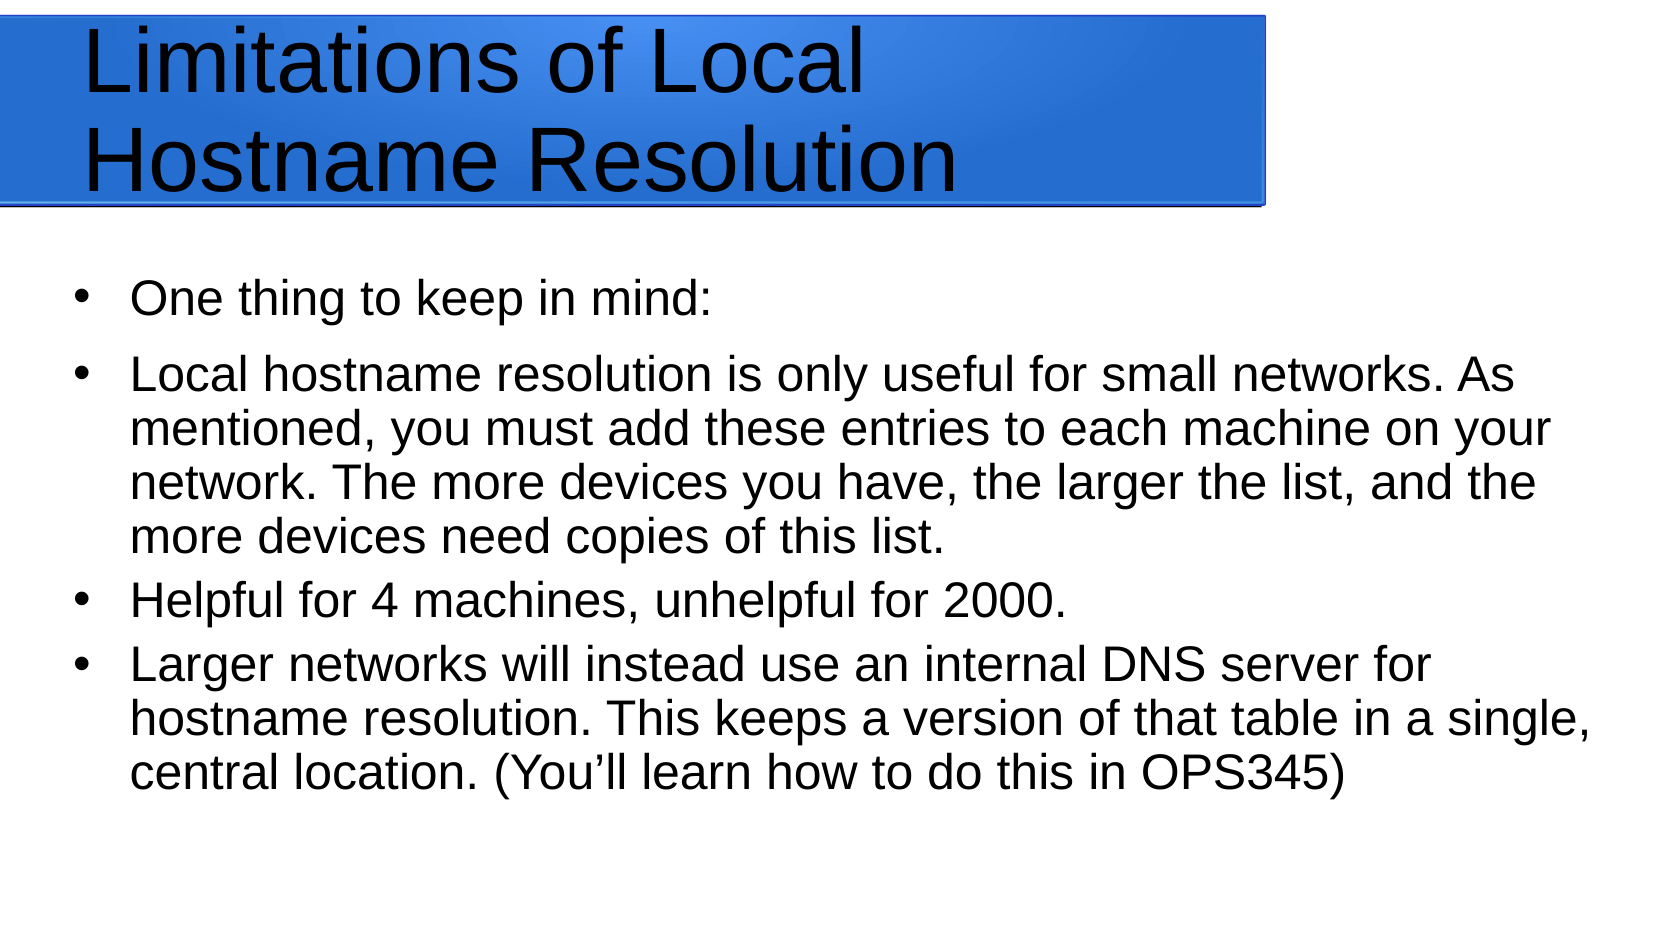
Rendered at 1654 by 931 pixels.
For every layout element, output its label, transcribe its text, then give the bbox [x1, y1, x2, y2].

title Limitations of Local Hostname Resolution [82, 35, 1235, 189]
picture [0, 13, 1269, 211]
list One thing to keep in mind: Local hostname resolution is only useful for small networks. As mentioned, you must add these entries to each machine on your network. The more devices you have, the larger the list, and the more devices need copies of this list. Helpful for 4 machines, unhelpful for 2000. Larger networks will instead use an internal DNS server for hostname resolution. This keeps a version of that table in a single, central location. (You’ll learn how to do this in OPS345) [73, 265, 1604, 884]
